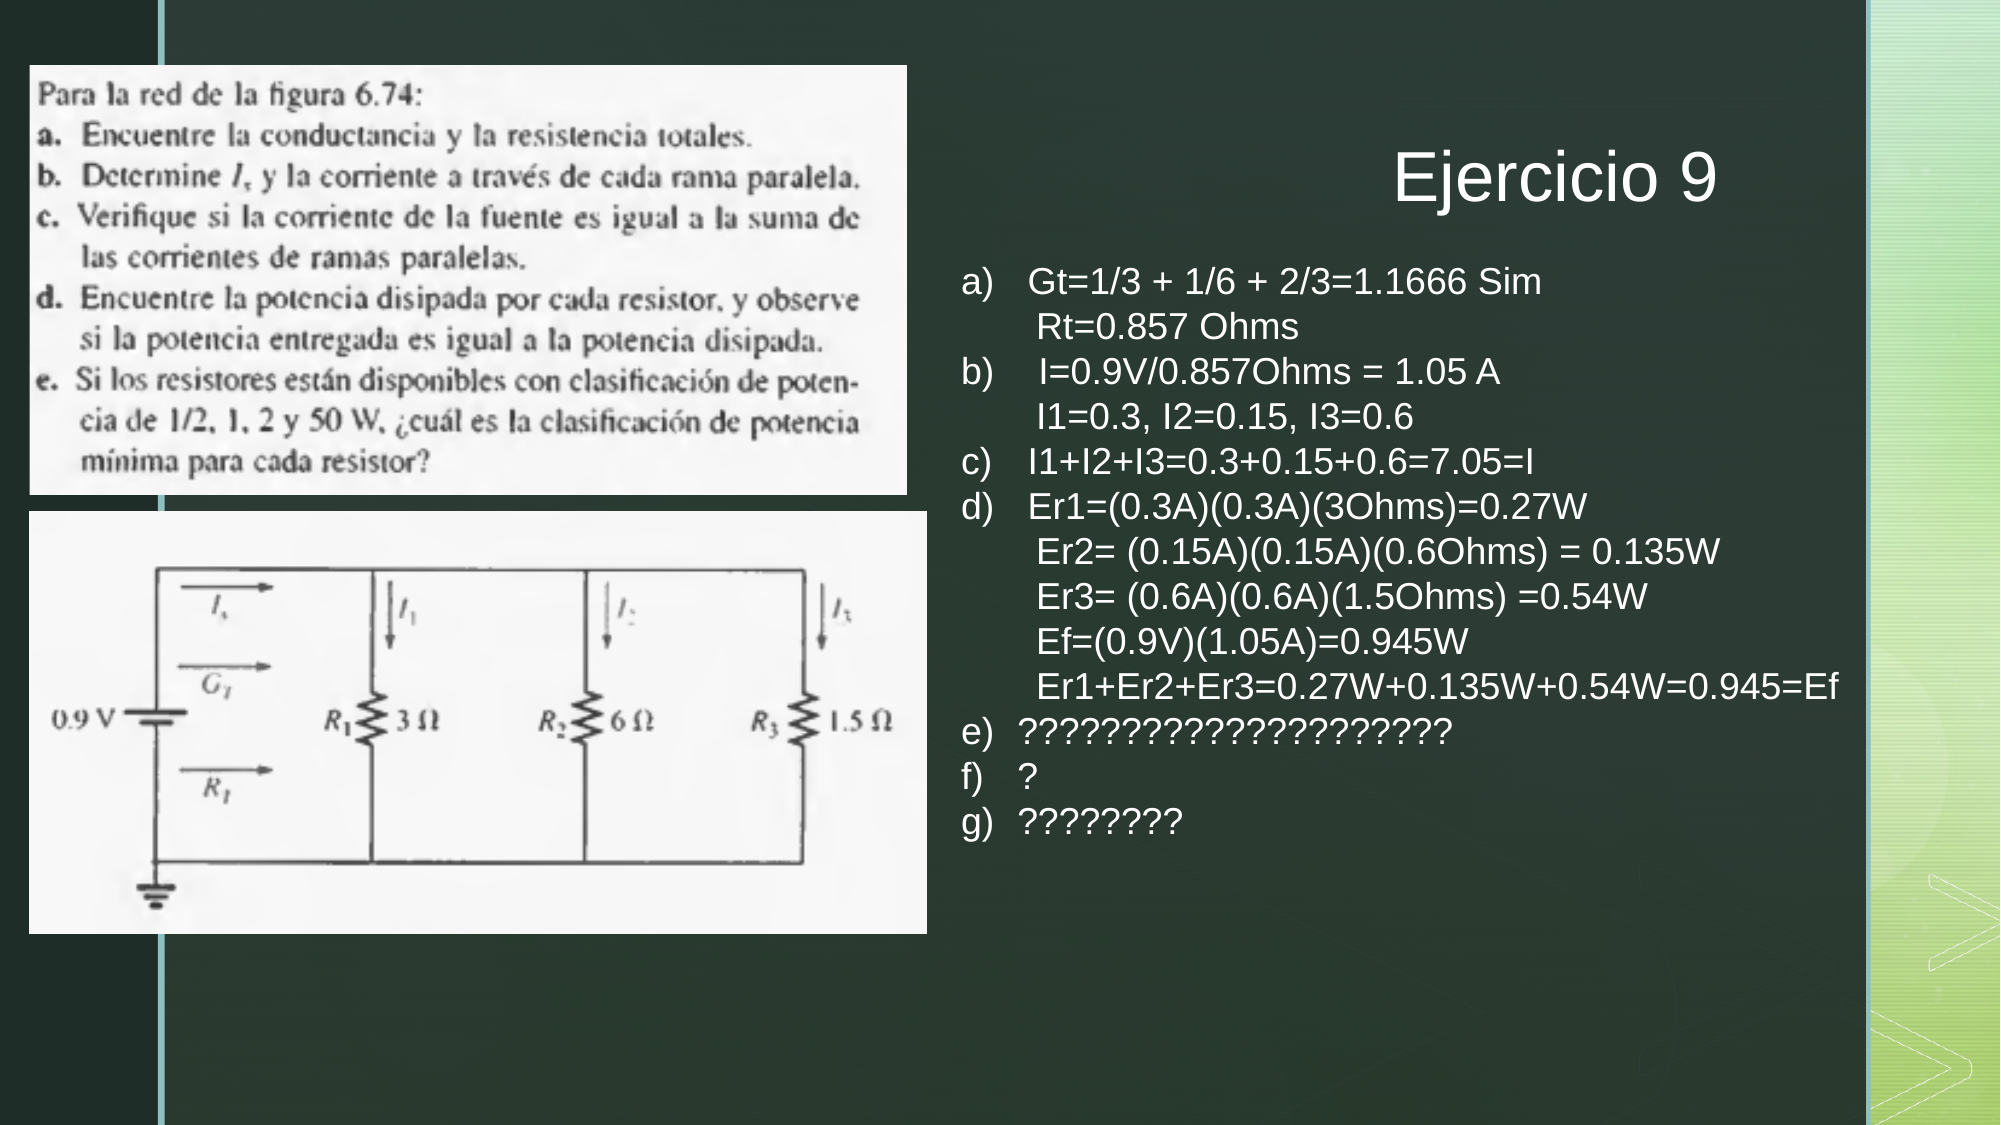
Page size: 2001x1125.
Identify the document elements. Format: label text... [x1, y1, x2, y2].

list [29, 511, 927, 935]
title Ejercicio 9 [908, 132, 1734, 310]
picture [1871, 0, 2001, 1125]
picture [29, 64, 908, 496]
text_box Gt=1/3 + 1/6 + 2/3=1.1666 Sim Rt=0.857 Ohms I=0.9V/0.857Ohms = 1.05 A I1=0.3, I2=0.15, I3=0.6 I1+I2+I3=0.3+0.15+0.6=7.05=I Er1=(0.3A)(0.3A)(3Ohms)=0.27W Er2= (0.15A)(0.15A)(0.6Ohms) = 0.135W Er3= (0.6A)(0.6A)(1.5Ohms) =0.54W Ef=(0.9V)(1.05A)=0.945W Er1+Er2+Er3=0.27W+0.135W+0.54W=0.945=Ef ????????????????????? ? ???????? [946, 250, 1901, 895]
